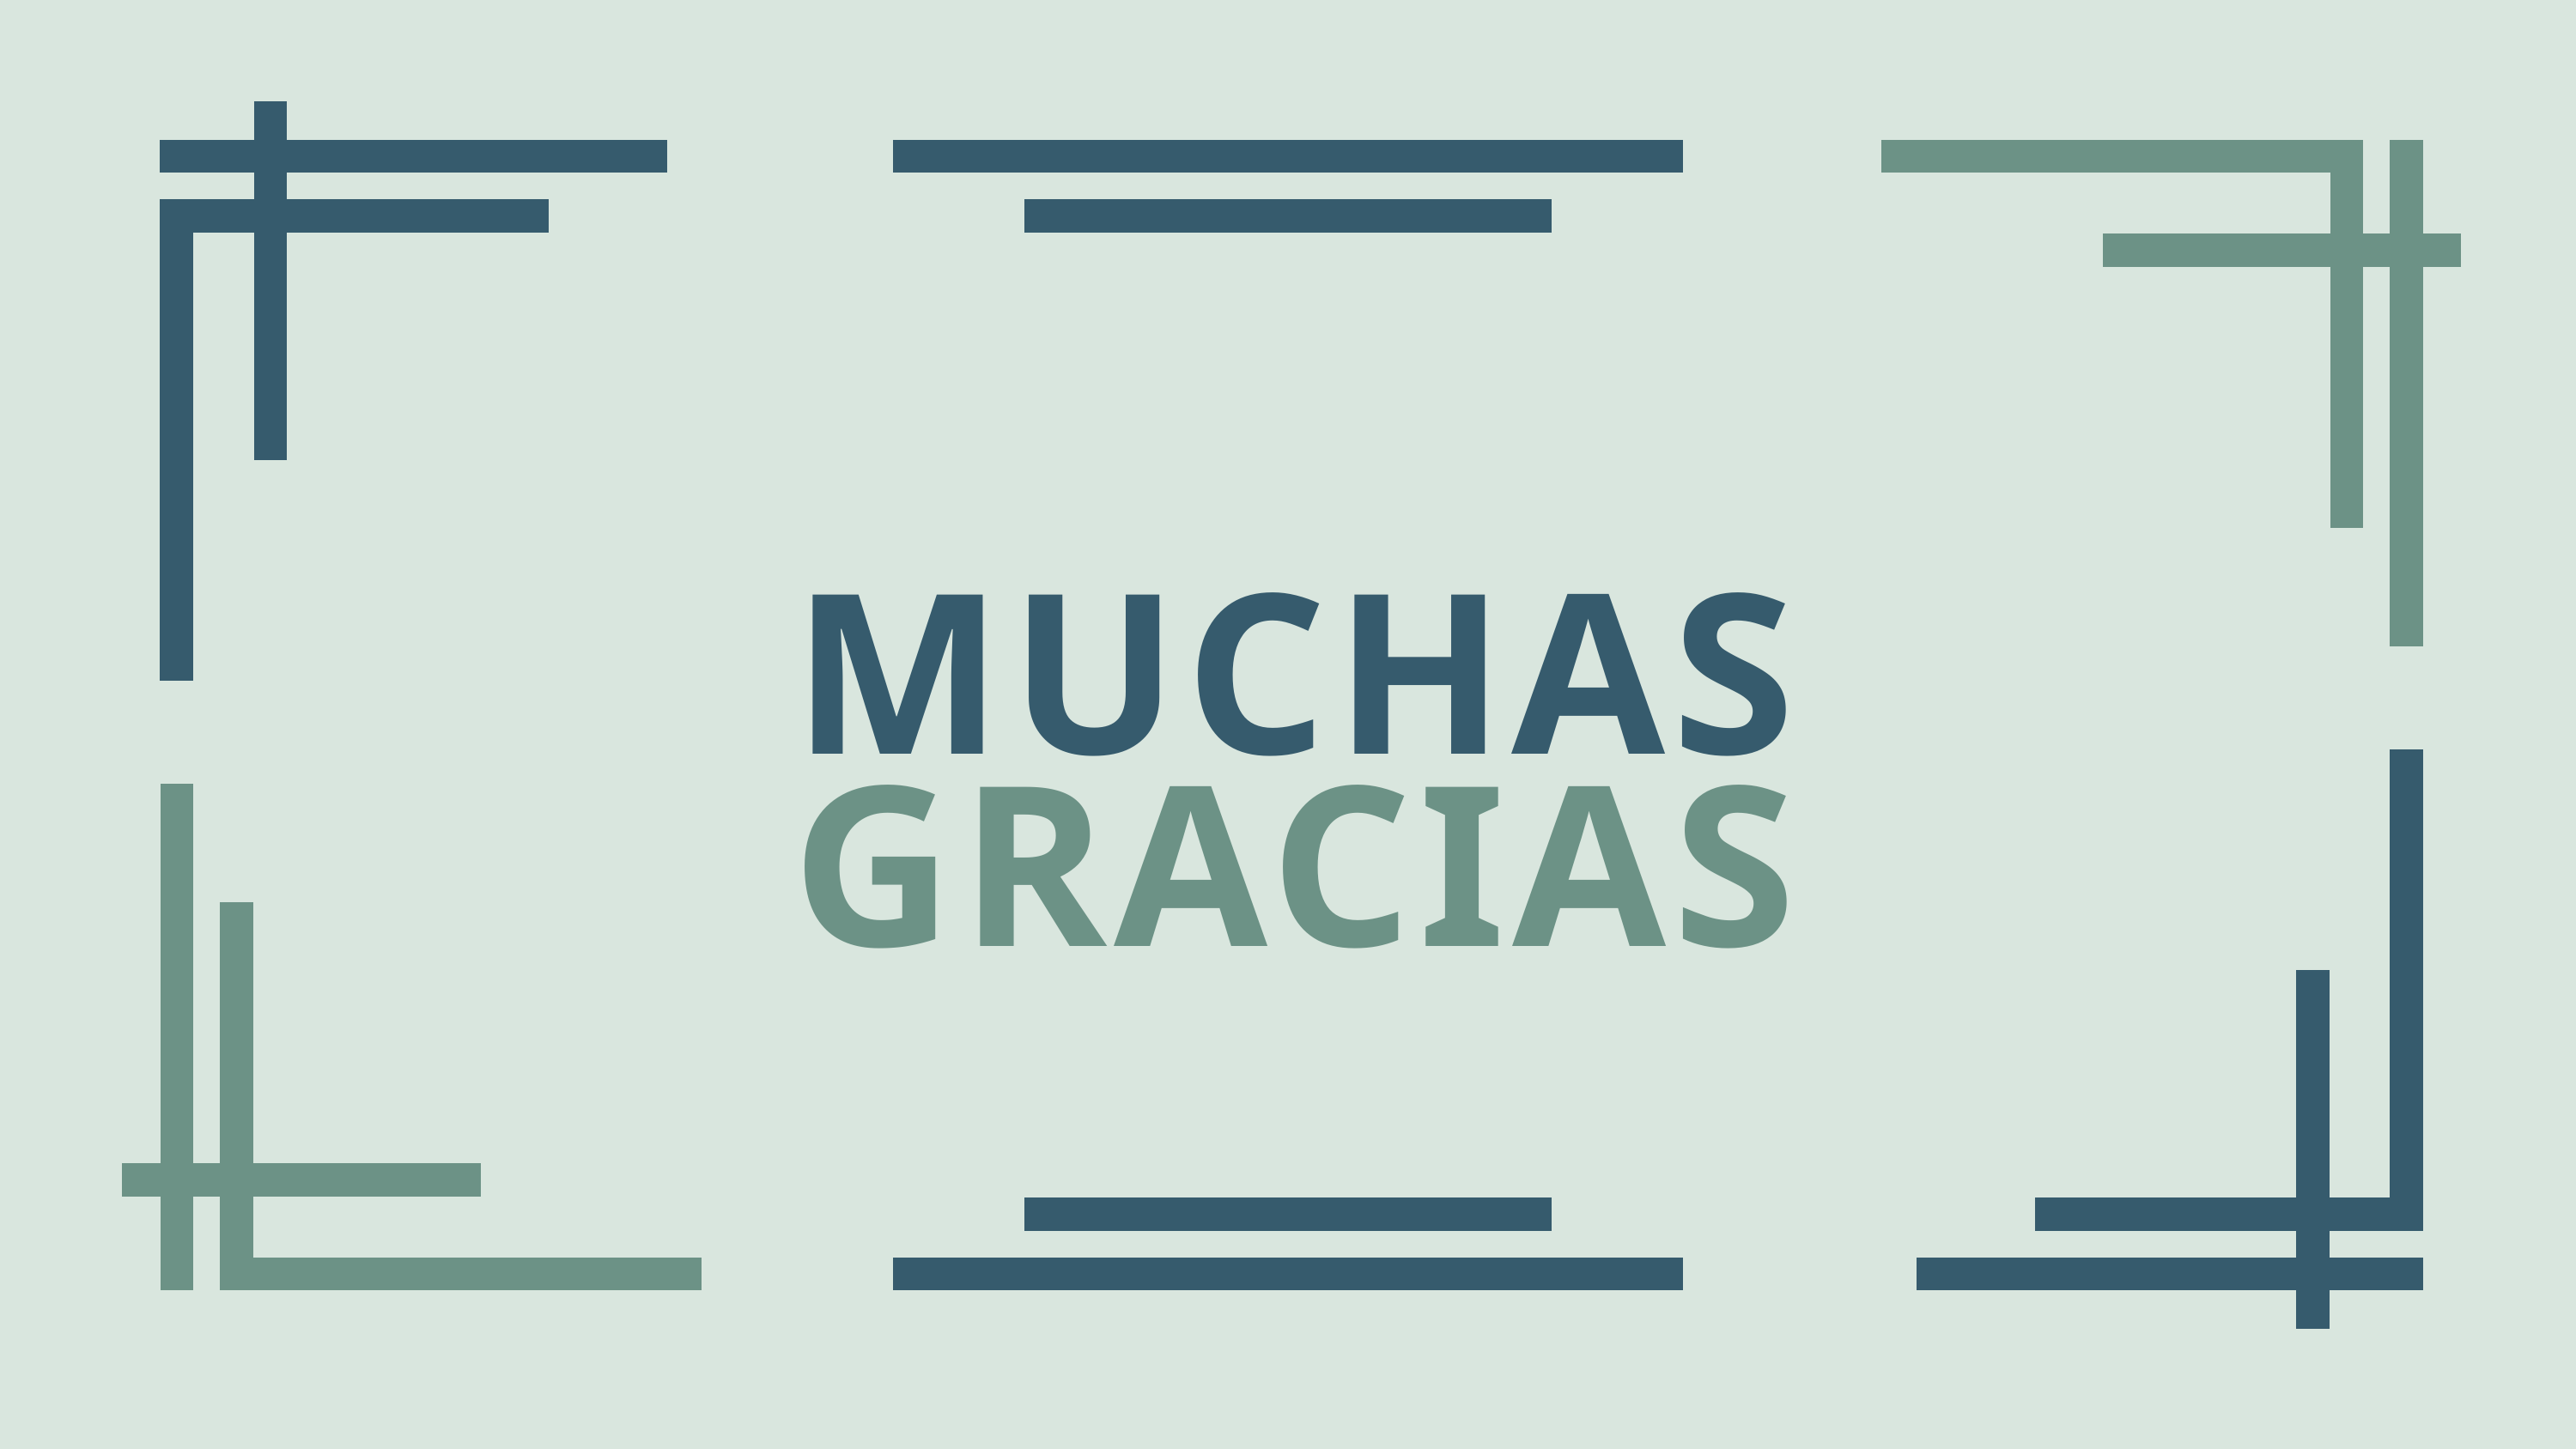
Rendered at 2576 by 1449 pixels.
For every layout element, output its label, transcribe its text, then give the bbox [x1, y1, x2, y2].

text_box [892, 139, 1683, 173]
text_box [160, 101, 667, 682]
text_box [158, 747, 666, 1327]
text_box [1916, 749, 2424, 1329]
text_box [892, 1257, 1683, 1291]
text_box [1024, 198, 1552, 233]
text_box MUCHAS [381, 600, 2208, 792]
text_box GRACIAS [670, 792, 1911, 991]
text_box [1917, 102, 2425, 683]
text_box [1024, 1197, 1552, 1232]
